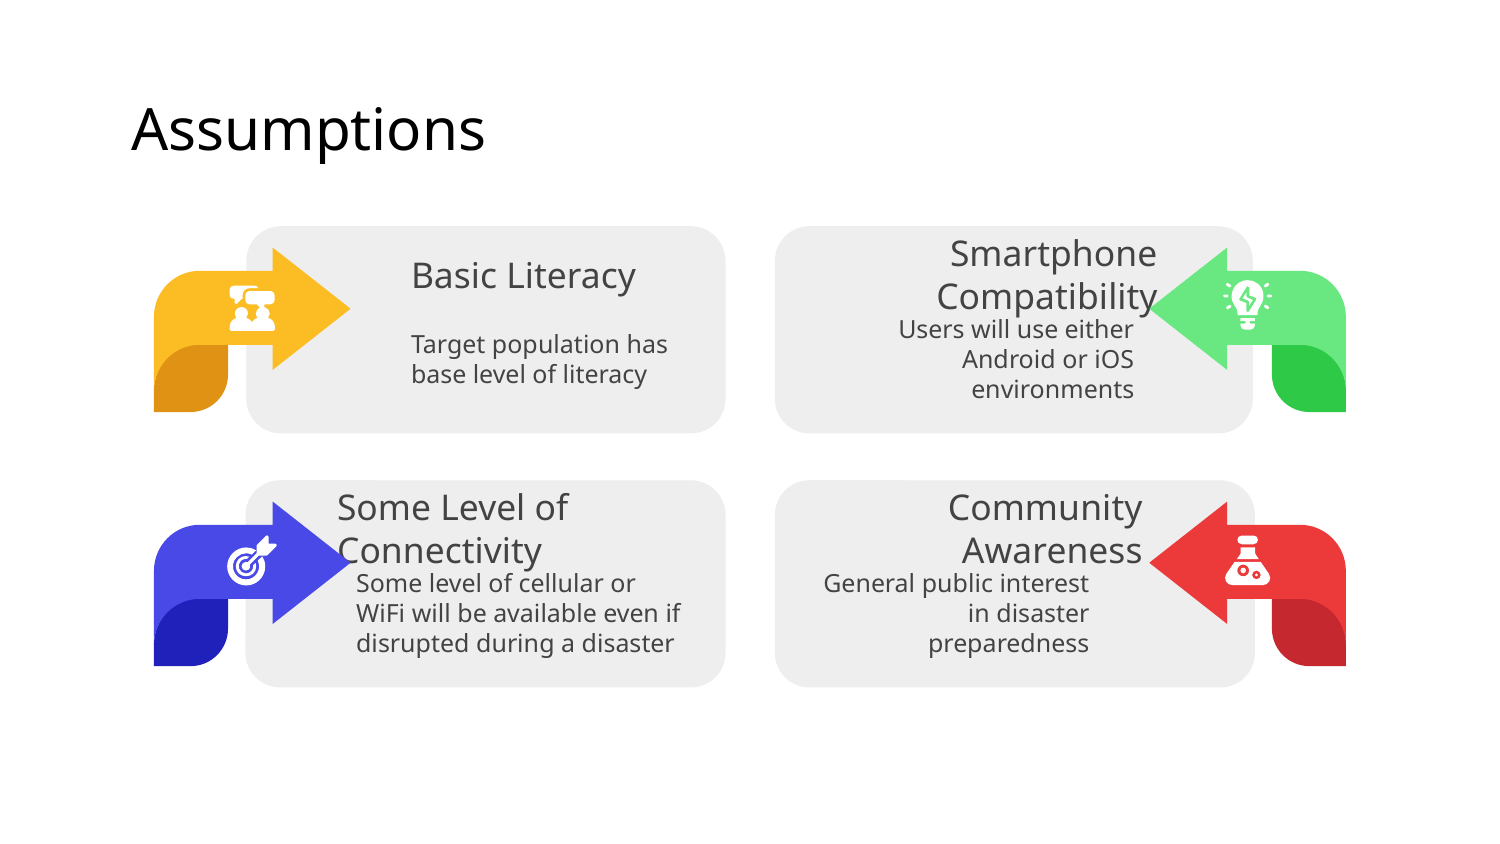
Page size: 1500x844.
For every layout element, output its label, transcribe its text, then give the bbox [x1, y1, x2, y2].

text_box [1222, 279, 1274, 330]
title Assumptions [116, 88, 1384, 167]
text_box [1222, 535, 1273, 586]
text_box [153, 480, 726, 688]
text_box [226, 535, 278, 586]
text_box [774, 480, 1347, 688]
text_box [229, 285, 276, 332]
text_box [749, 225, 1347, 434]
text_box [153, 225, 726, 434]
